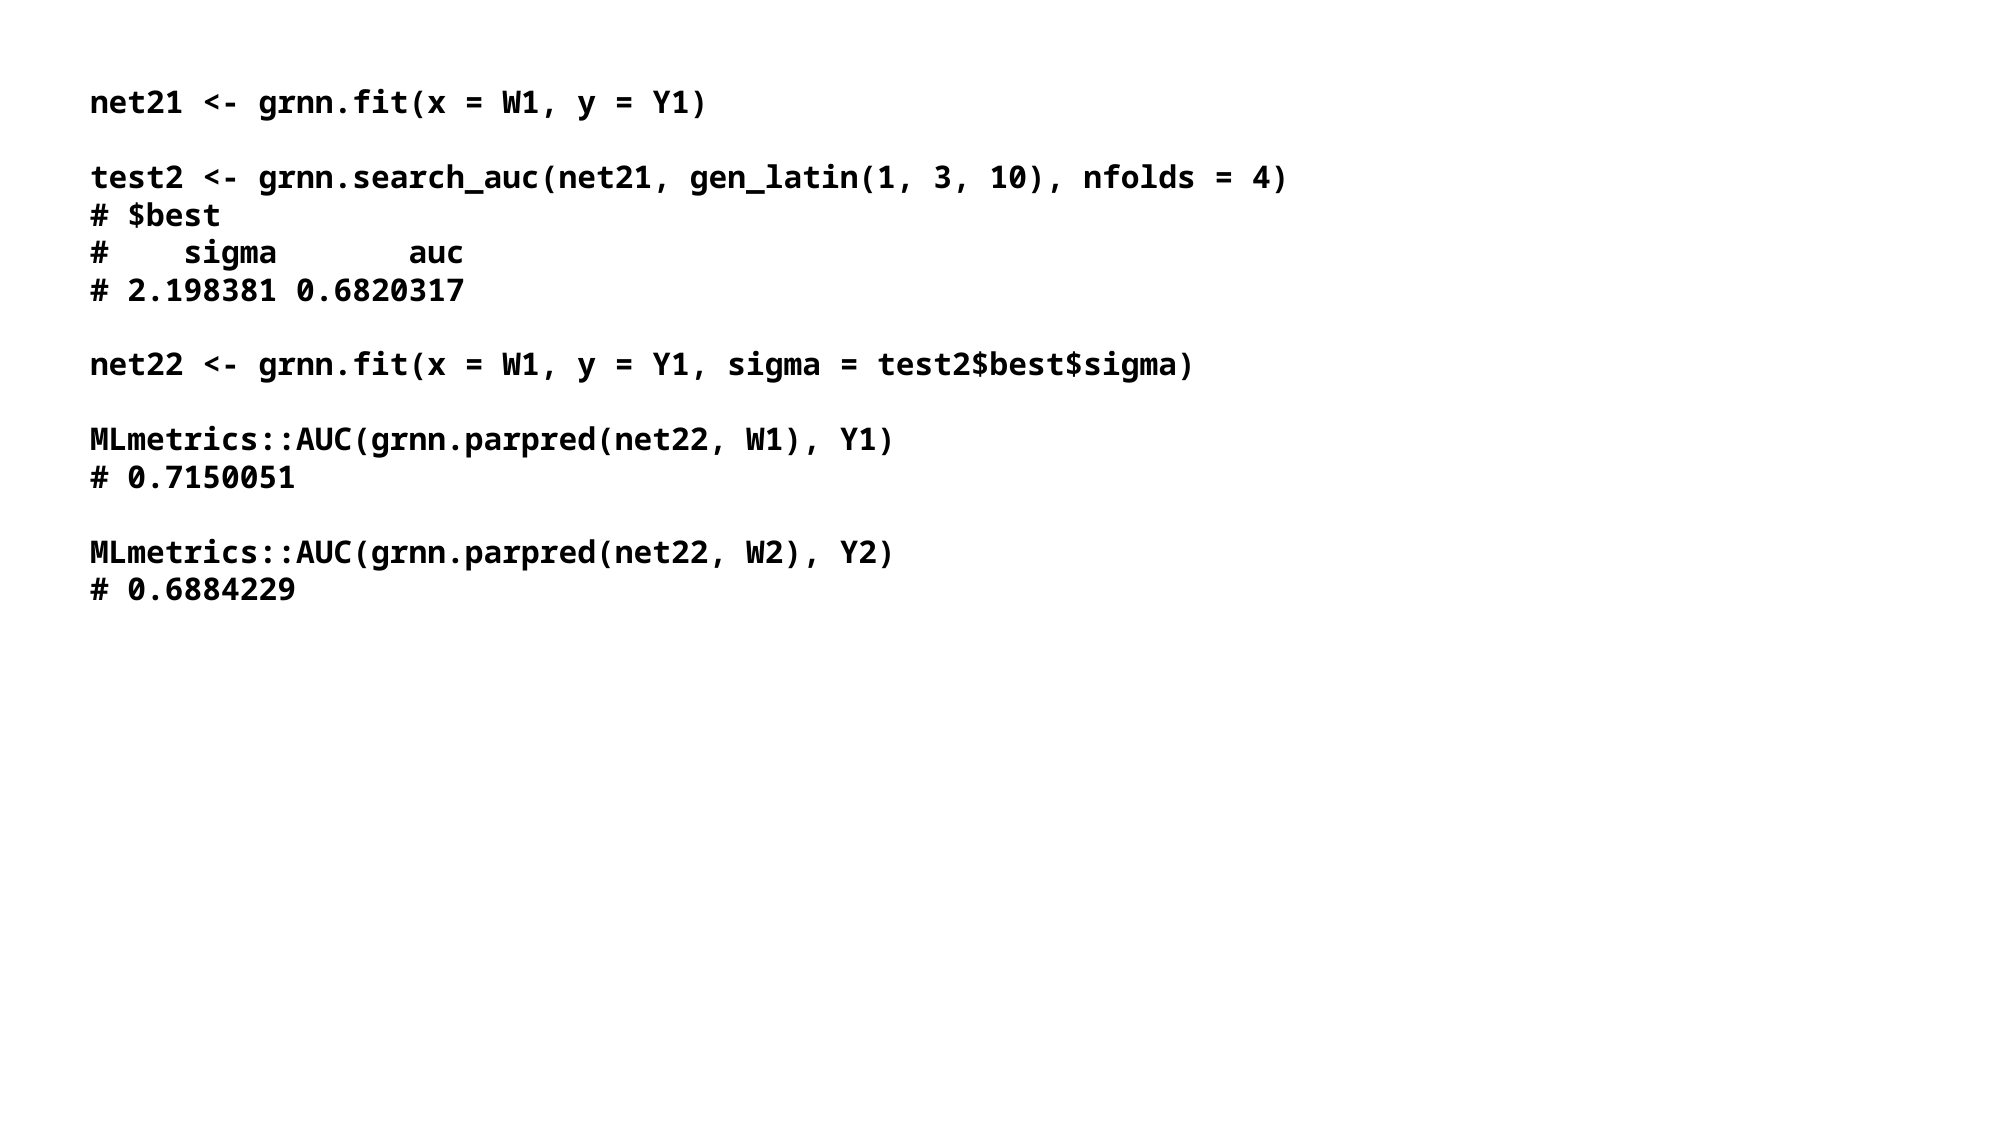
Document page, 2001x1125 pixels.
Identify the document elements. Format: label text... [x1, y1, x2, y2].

title net21 <- grnn.fit(x = W1, y = Y1) test2 <- grnn.search_auc(net21, gen_latin(1, 3, 10), nfolds = 4) # $best # sigma auc # 2.198381 0.6820317 net22 <- grnn.fit(x = W1, y = Y1, sigma = test2$best$sigma) MLmetrics::AUC(grnn.parpred(net22, W1), Y1) # 0.7150051 MLmetrics::AUC(grnn.parpred(net22, W2), Y2) # 0.6884229 [75, 75, 1950, 1050]
